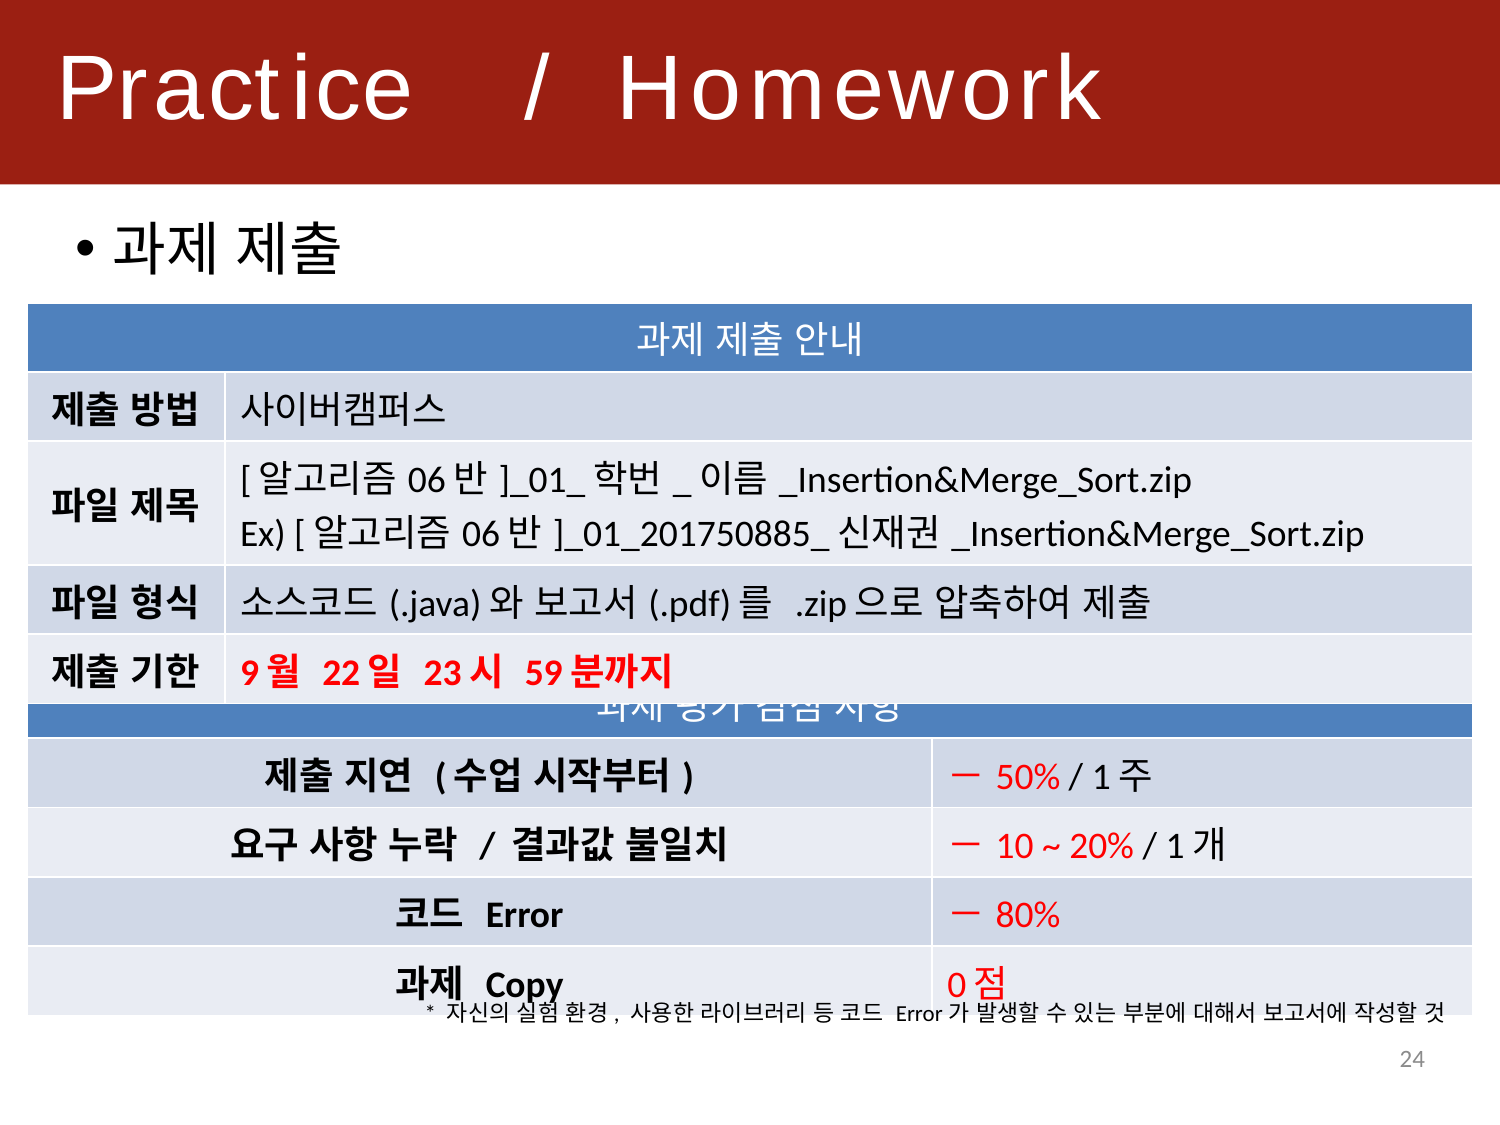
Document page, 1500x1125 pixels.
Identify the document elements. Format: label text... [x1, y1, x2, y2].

list 과제 제출 [75, 219, 1425, 302]
table_cell 파일 형식 [28, 566, 224, 633]
text_box * 자신의 실험 환경, 사용한 라이브러리 등 코드 Error가 발생할 수 있는 부분에 대해서 보고서에 작성할 것 [409, 990, 1462, 1033]
table_cell 과제 Copy [28, 947, 931, 1015]
table_cell 소스코드(.java)와 보고서(.pdf)를 .zip으로 압축하여 제출 [226, 566, 1472, 633]
title Practice / Homework [54, 28, 1446, 150]
table_cell 파일 제목 [28, 442, 224, 564]
table_header 과제 제출 안내 [28, 304, 1472, 371]
table_cell －80% [933, 878, 1472, 945]
table_cell 요구 사항 누락 / 결과값 불일치 [28, 808, 931, 876]
table_cell 제출 지연 (수업 시작부터) [28, 739, 931, 807]
table_header 과제 평가 감점 사항 [28, 704, 1472, 737]
table_cell －50% / 1주 [933, 739, 1472, 807]
table_cell 사이버캠퍼스 [226, 373, 1472, 440]
table_cell 9월 22일 23시 59분까지 [226, 635, 1472, 703]
slide_number 24 [1074, 1042, 1425, 1103]
table_cell 제출 방법 [28, 373, 224, 440]
table_cell 0점 [933, 947, 1472, 1015]
table_cell [알고리즘06반]_01_학번_이름_Insertion&Merge_Sort.zip Ex) [알고리즘06반]_01_201750885_신재권_Insertion&Merge_Sort.zip [226, 442, 1472, 564]
table_cell －10 ~ 20% / 1개 [933, 808, 1472, 876]
table_cell 제출 기한 [28, 635, 224, 703]
table_cell 코드 Error [28, 878, 931, 945]
